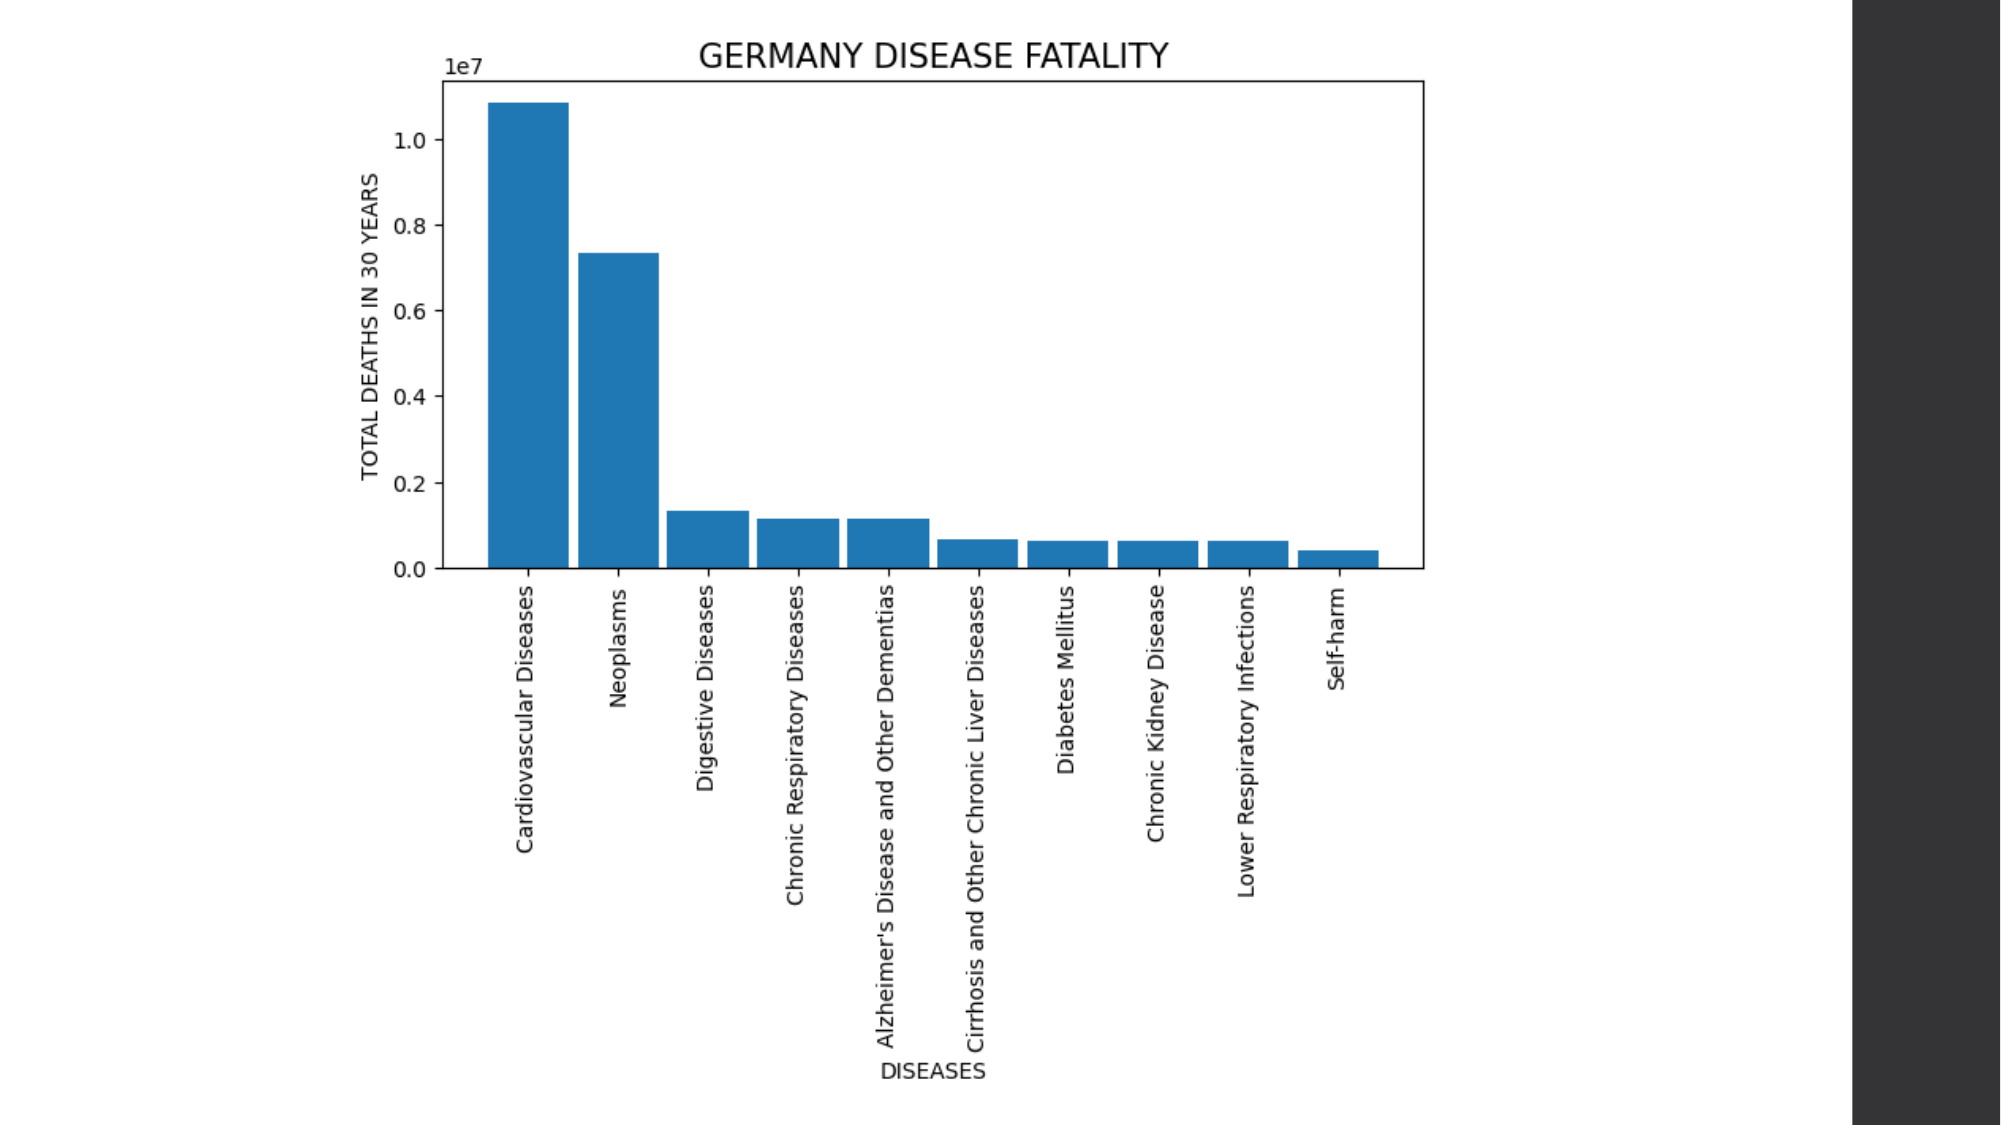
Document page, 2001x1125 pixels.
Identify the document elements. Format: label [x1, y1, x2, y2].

picture [345, 27, 1439, 1098]
